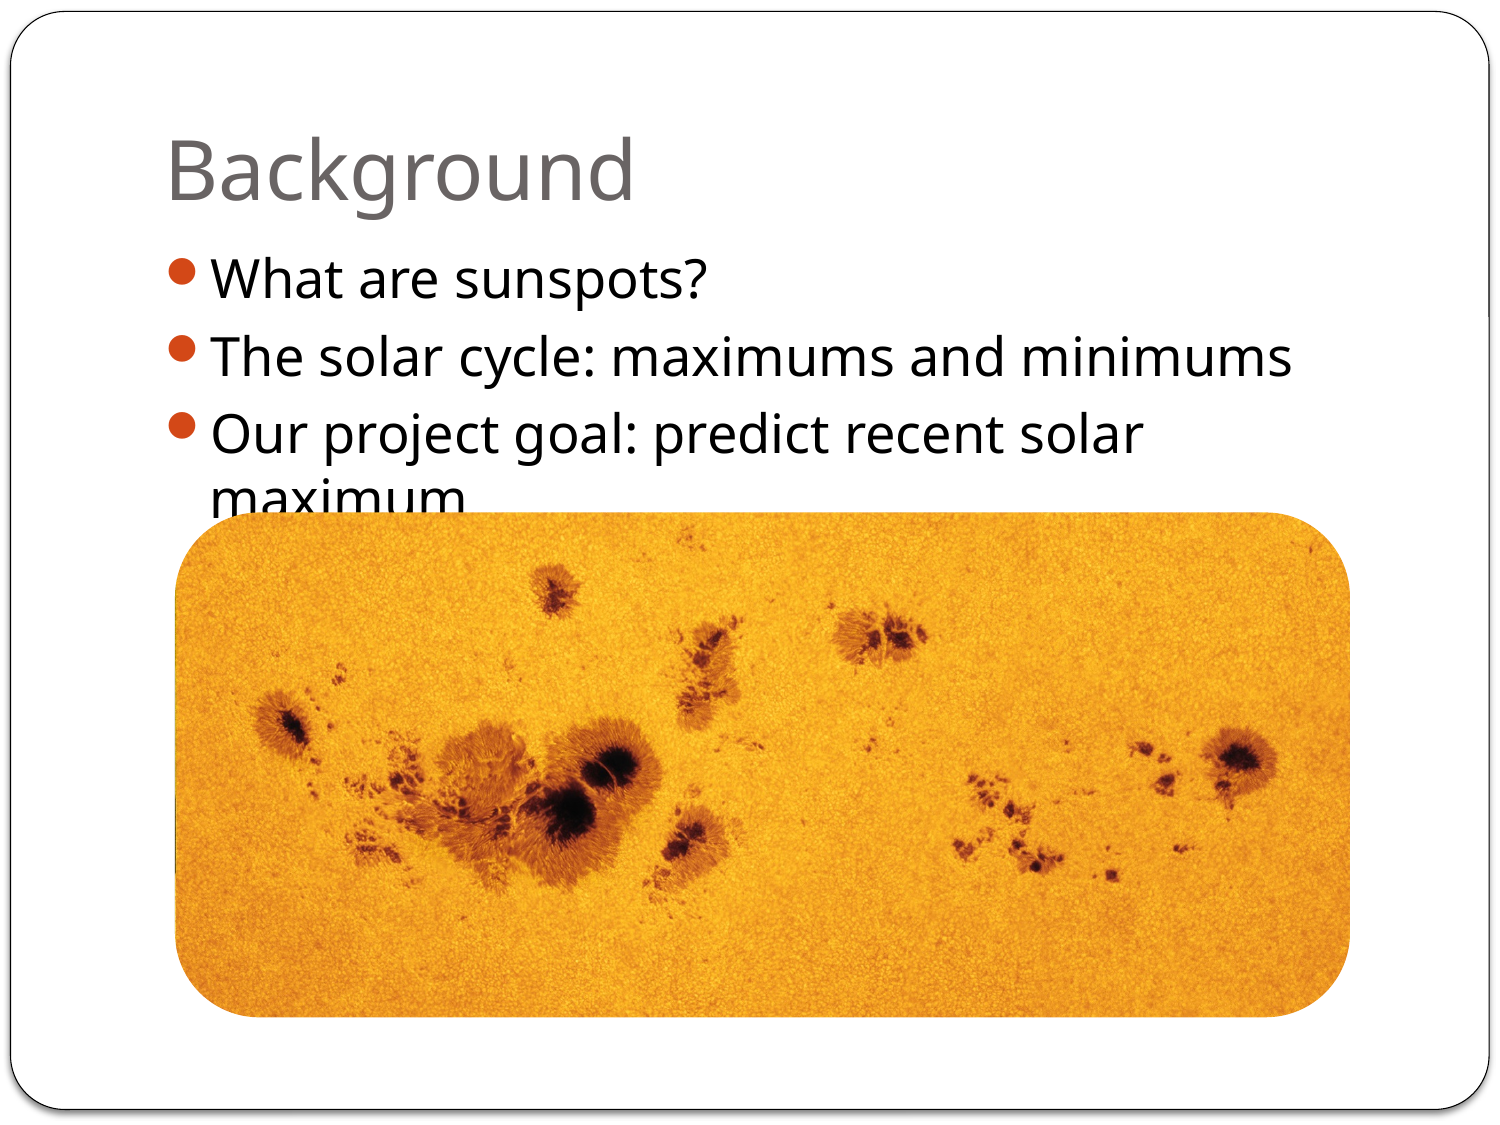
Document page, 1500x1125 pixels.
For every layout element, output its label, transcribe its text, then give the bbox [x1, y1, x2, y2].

title Background [150, 45, 1425, 233]
list What are sunspots? The solar cycle: maximums and minimums Our project goal: predict recent solar maximum [150, 237, 1425, 988]
picture [174, 512, 1351, 1018]
